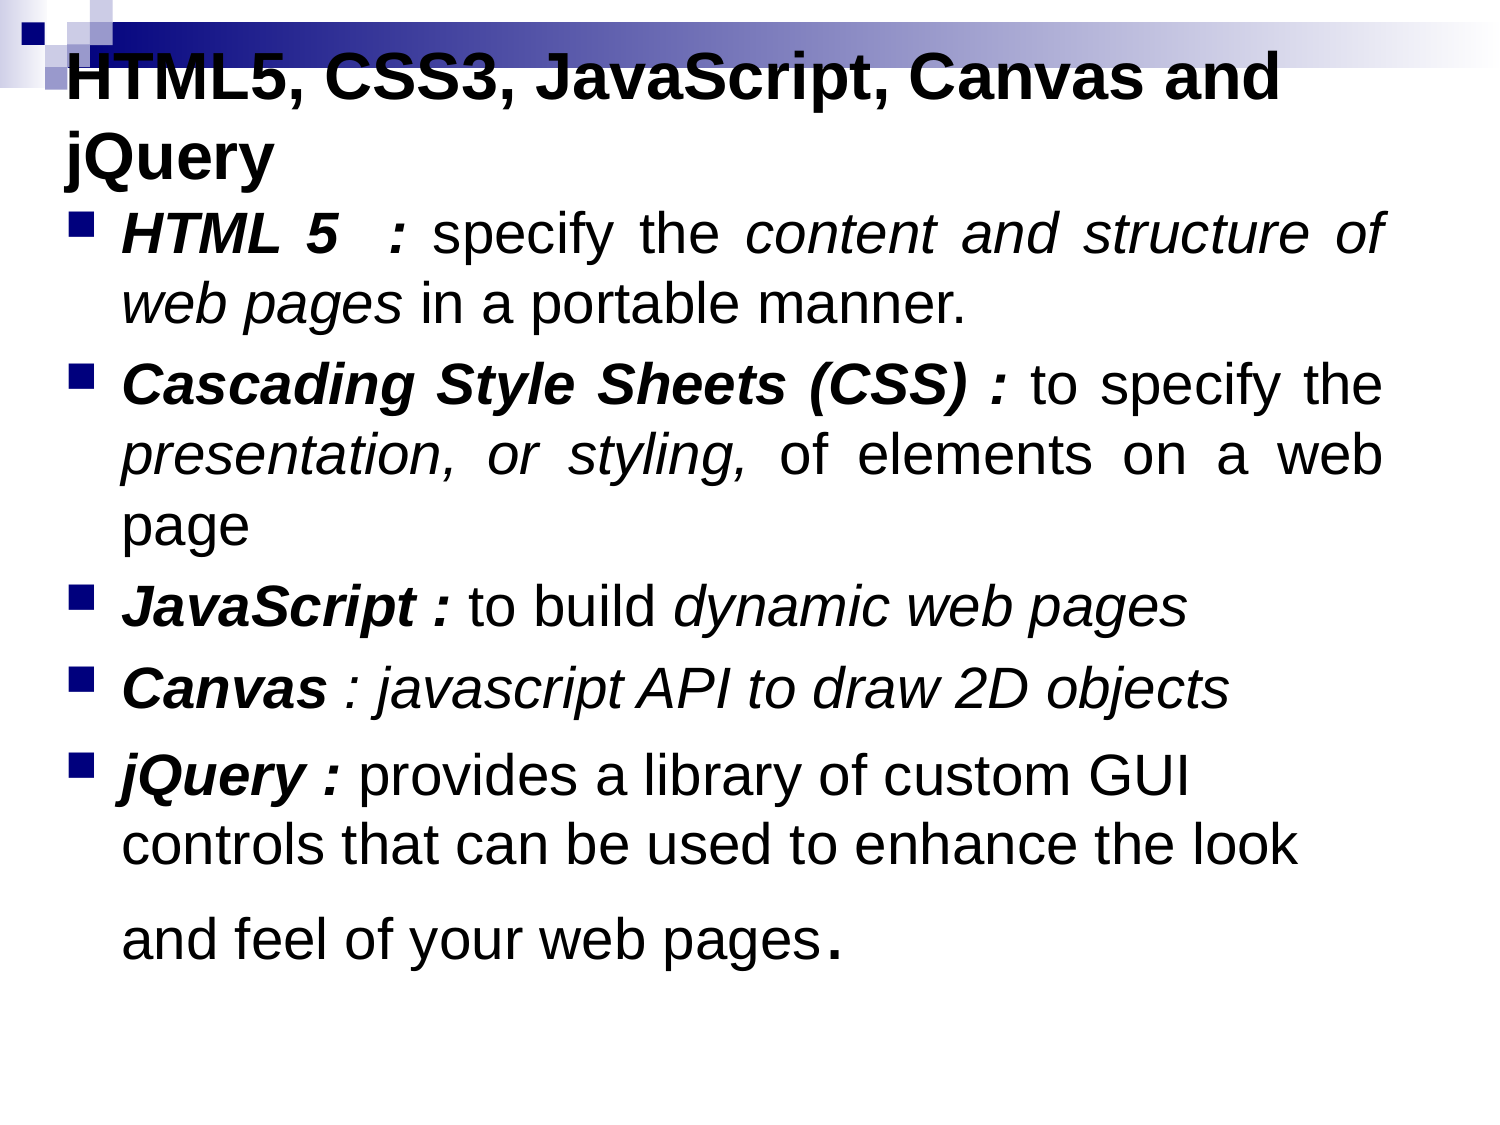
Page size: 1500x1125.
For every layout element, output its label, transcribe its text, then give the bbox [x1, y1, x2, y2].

title HTML5, CSS3, JavaScript, Canvas and jQuery [49, 0, 1401, 187]
list HTML 5 : specify the content and structure of web pages in a portable manner. Cascading Style Sheets (CSS) : to specify the presentation, or styling, of elements on a web page JavaScript : to build dynamic web pages Canvas : javascript API to draw 2D objects jQuery : provides a library of custom GUI controls that can be used to enhance the look and feel of your web pages. [49, 187, 1401, 826]
